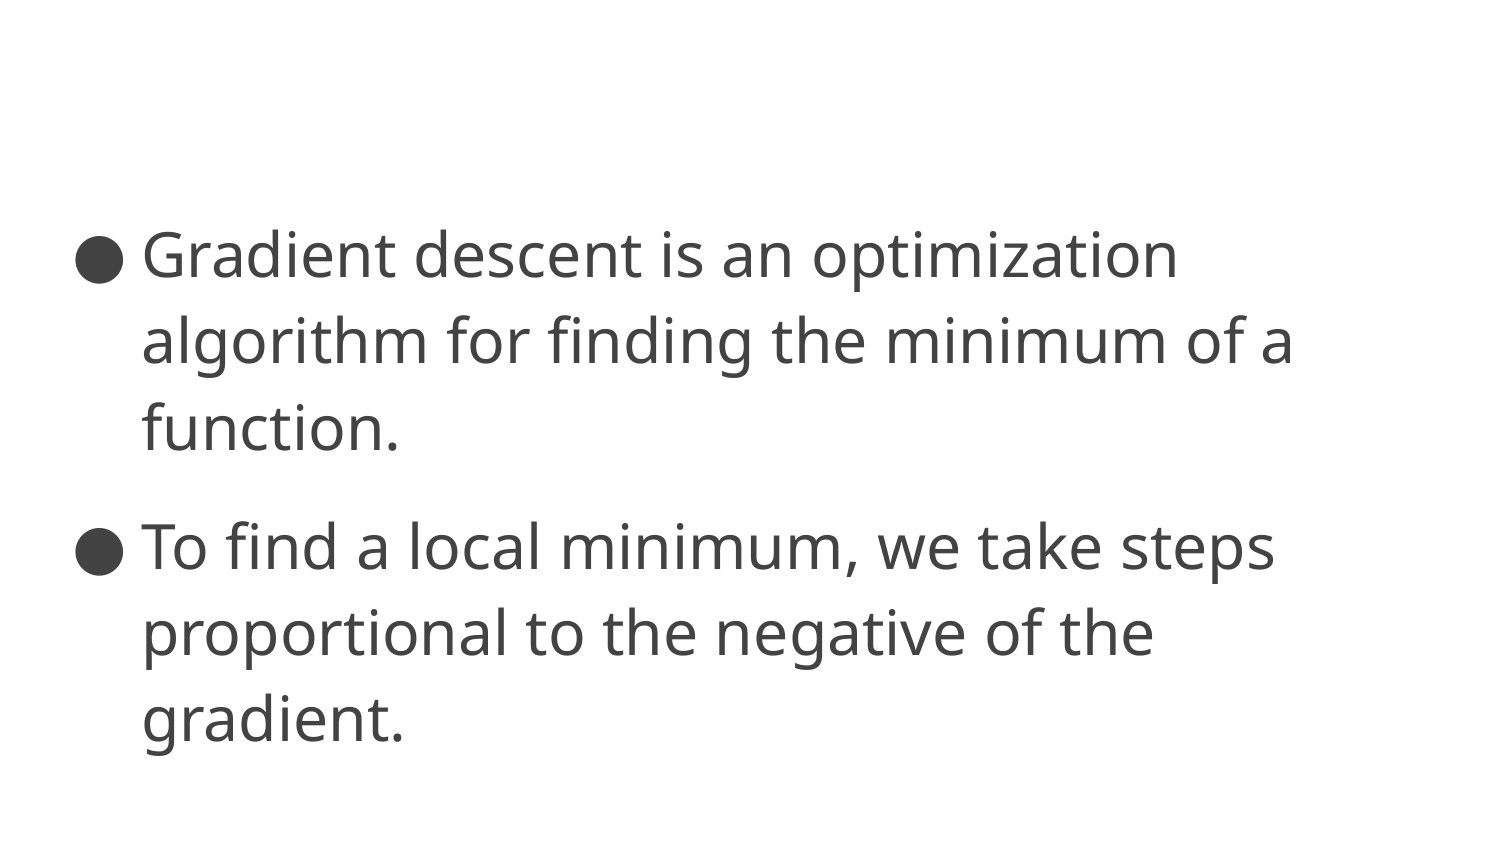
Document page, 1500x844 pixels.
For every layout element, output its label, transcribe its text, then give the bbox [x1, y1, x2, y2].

list Gradient descent is an optimization algorithm for finding the minimum of a function. To find a local minimum, we take steps proportional to the negative of the gradient. [51, 189, 1449, 750]
